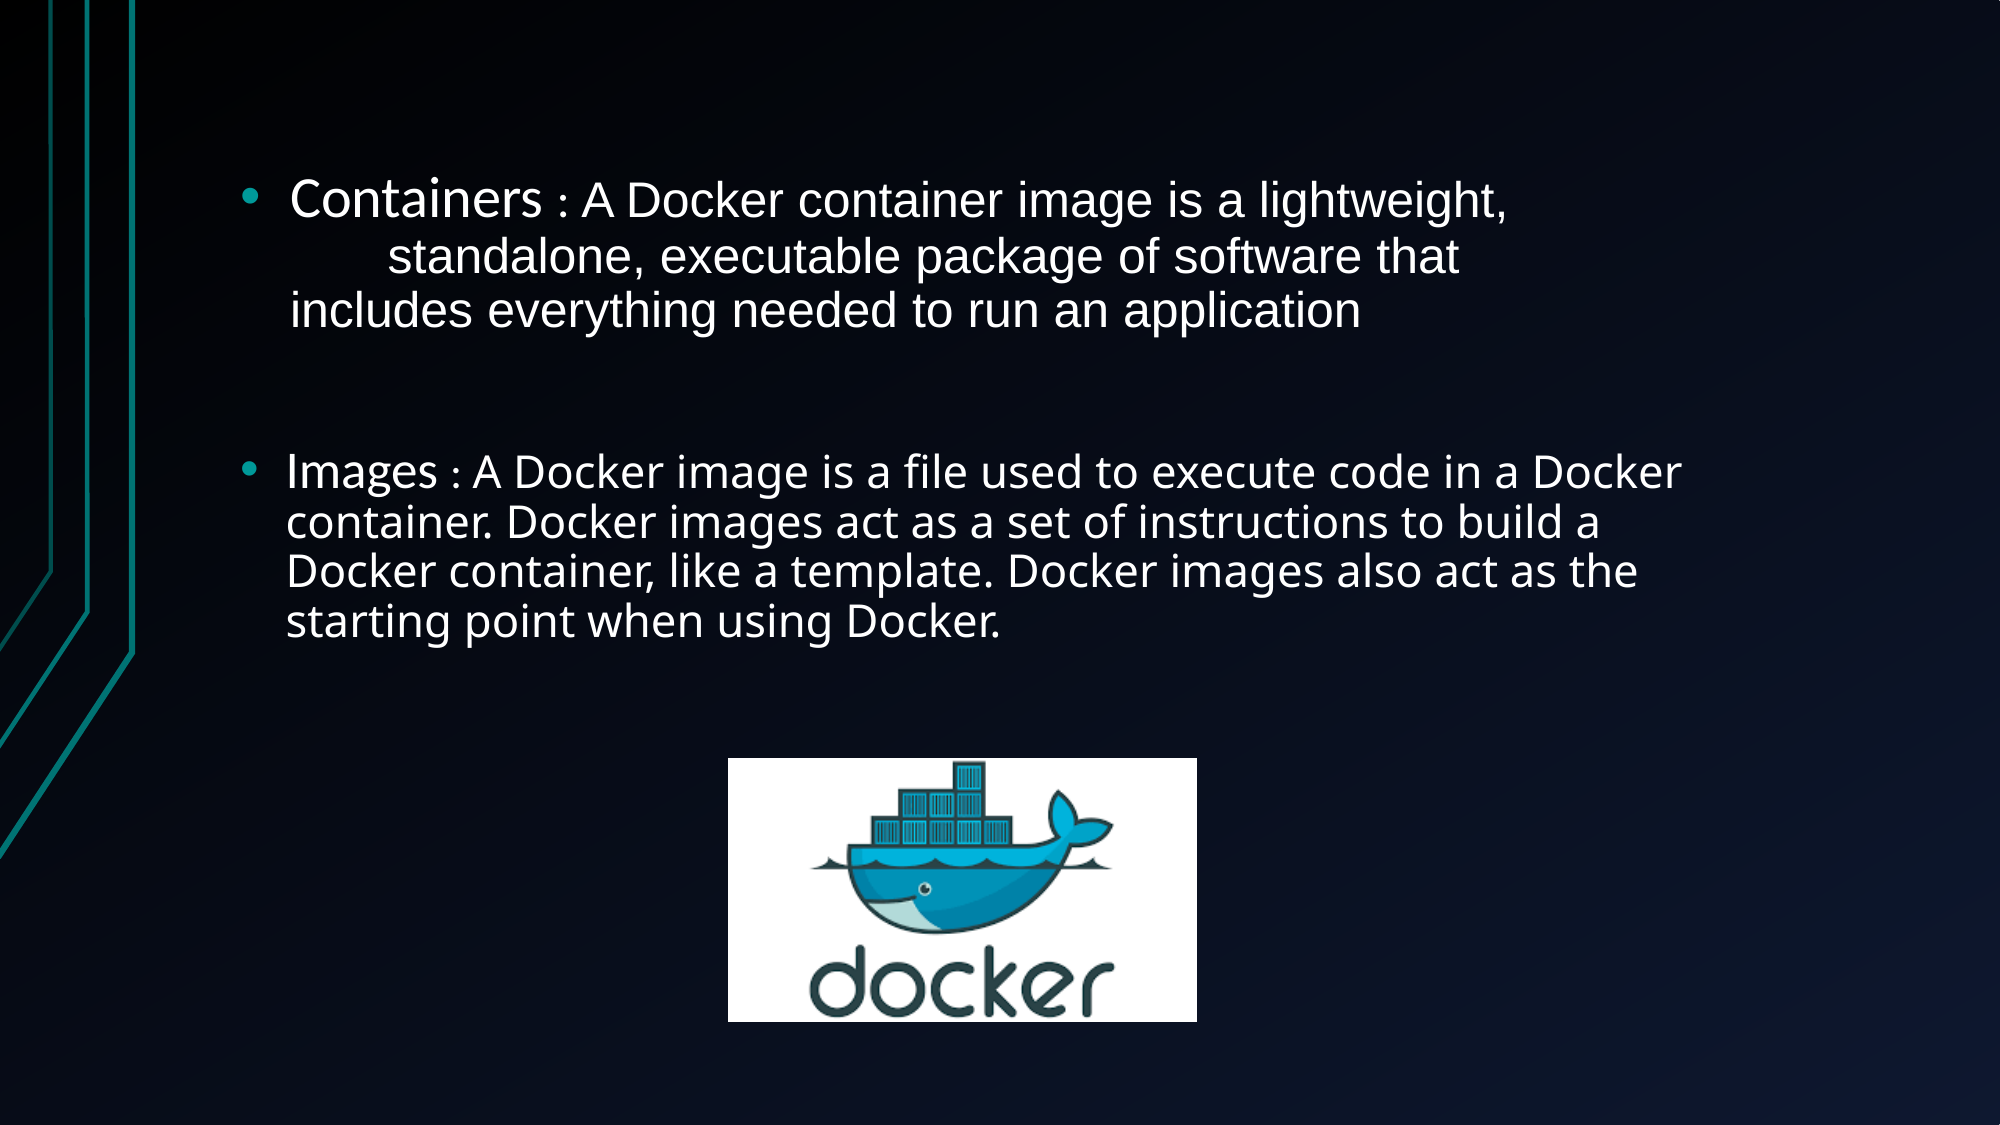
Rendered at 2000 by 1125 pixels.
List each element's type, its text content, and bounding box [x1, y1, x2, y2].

list Containers : A Docker container image is a lightweight, standalone, executable package of software that includes everything needed to run an application [220, 157, 1844, 386]
picture [727, 758, 1197, 1022]
text_box Images : A Docker image is a file used to execute code in a Docker container. Docker images act as a set of instructions to build a Docker container, like a template. Docker images also act as the starting point when using Docker. [220, 432, 1844, 661]
